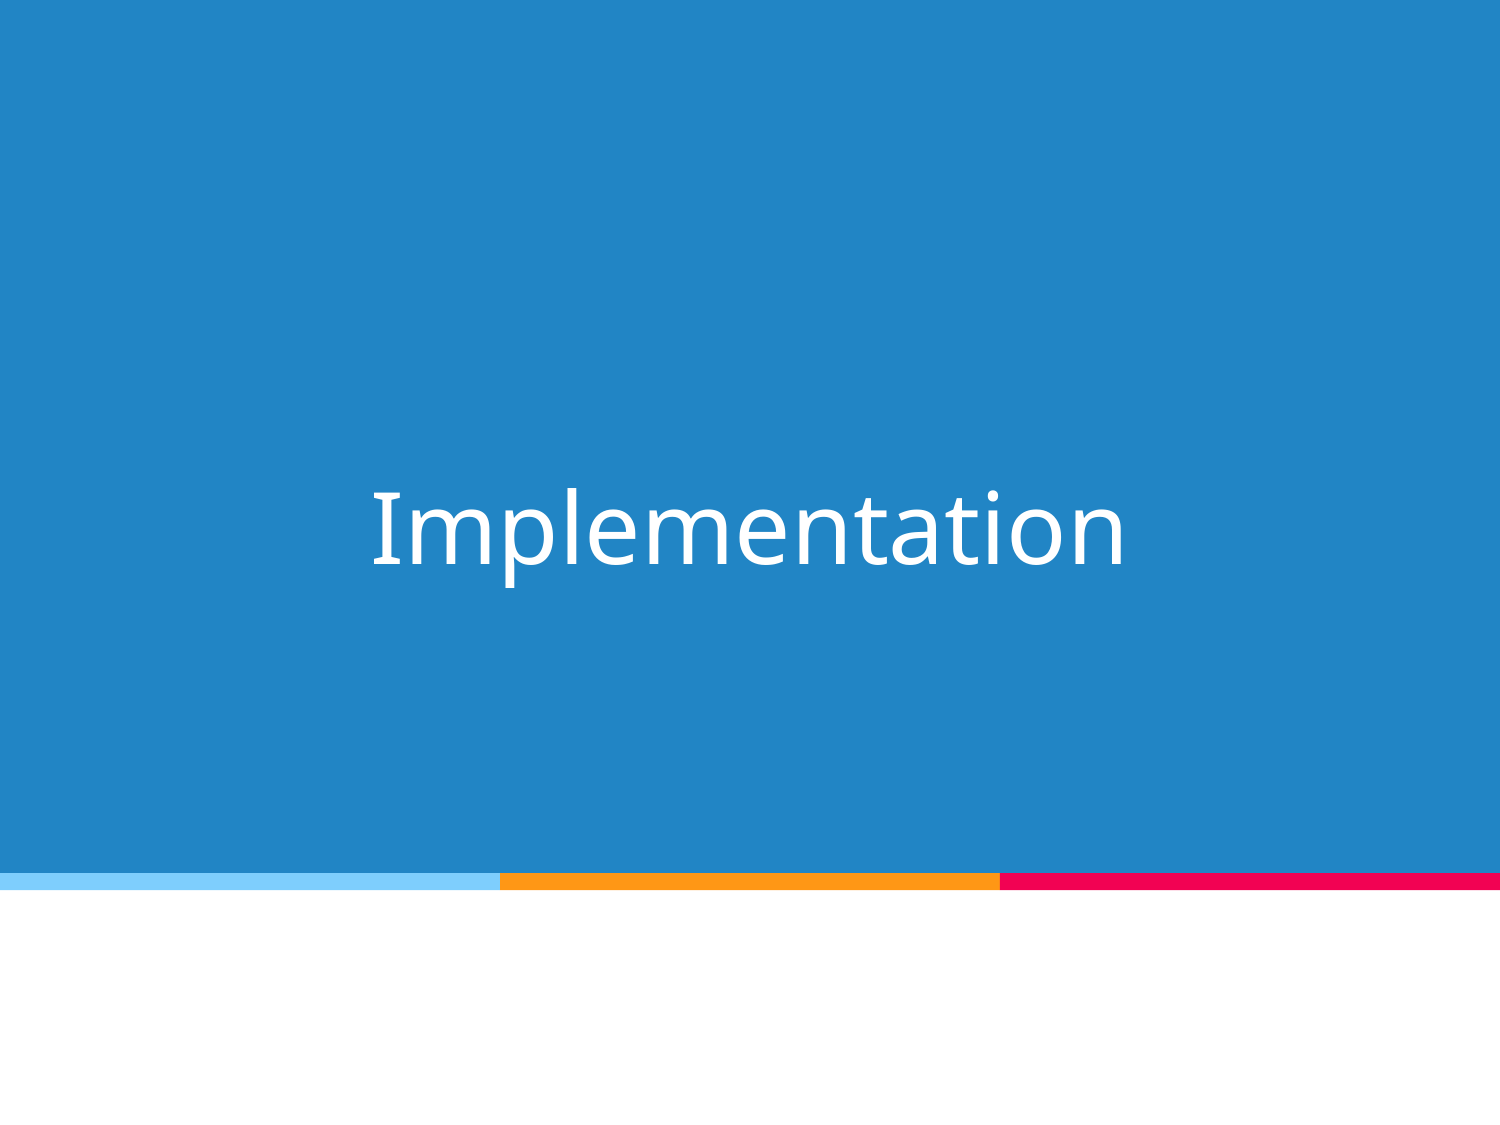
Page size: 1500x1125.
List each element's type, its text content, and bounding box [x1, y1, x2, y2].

title Implementation [112, 346, 1388, 600]
